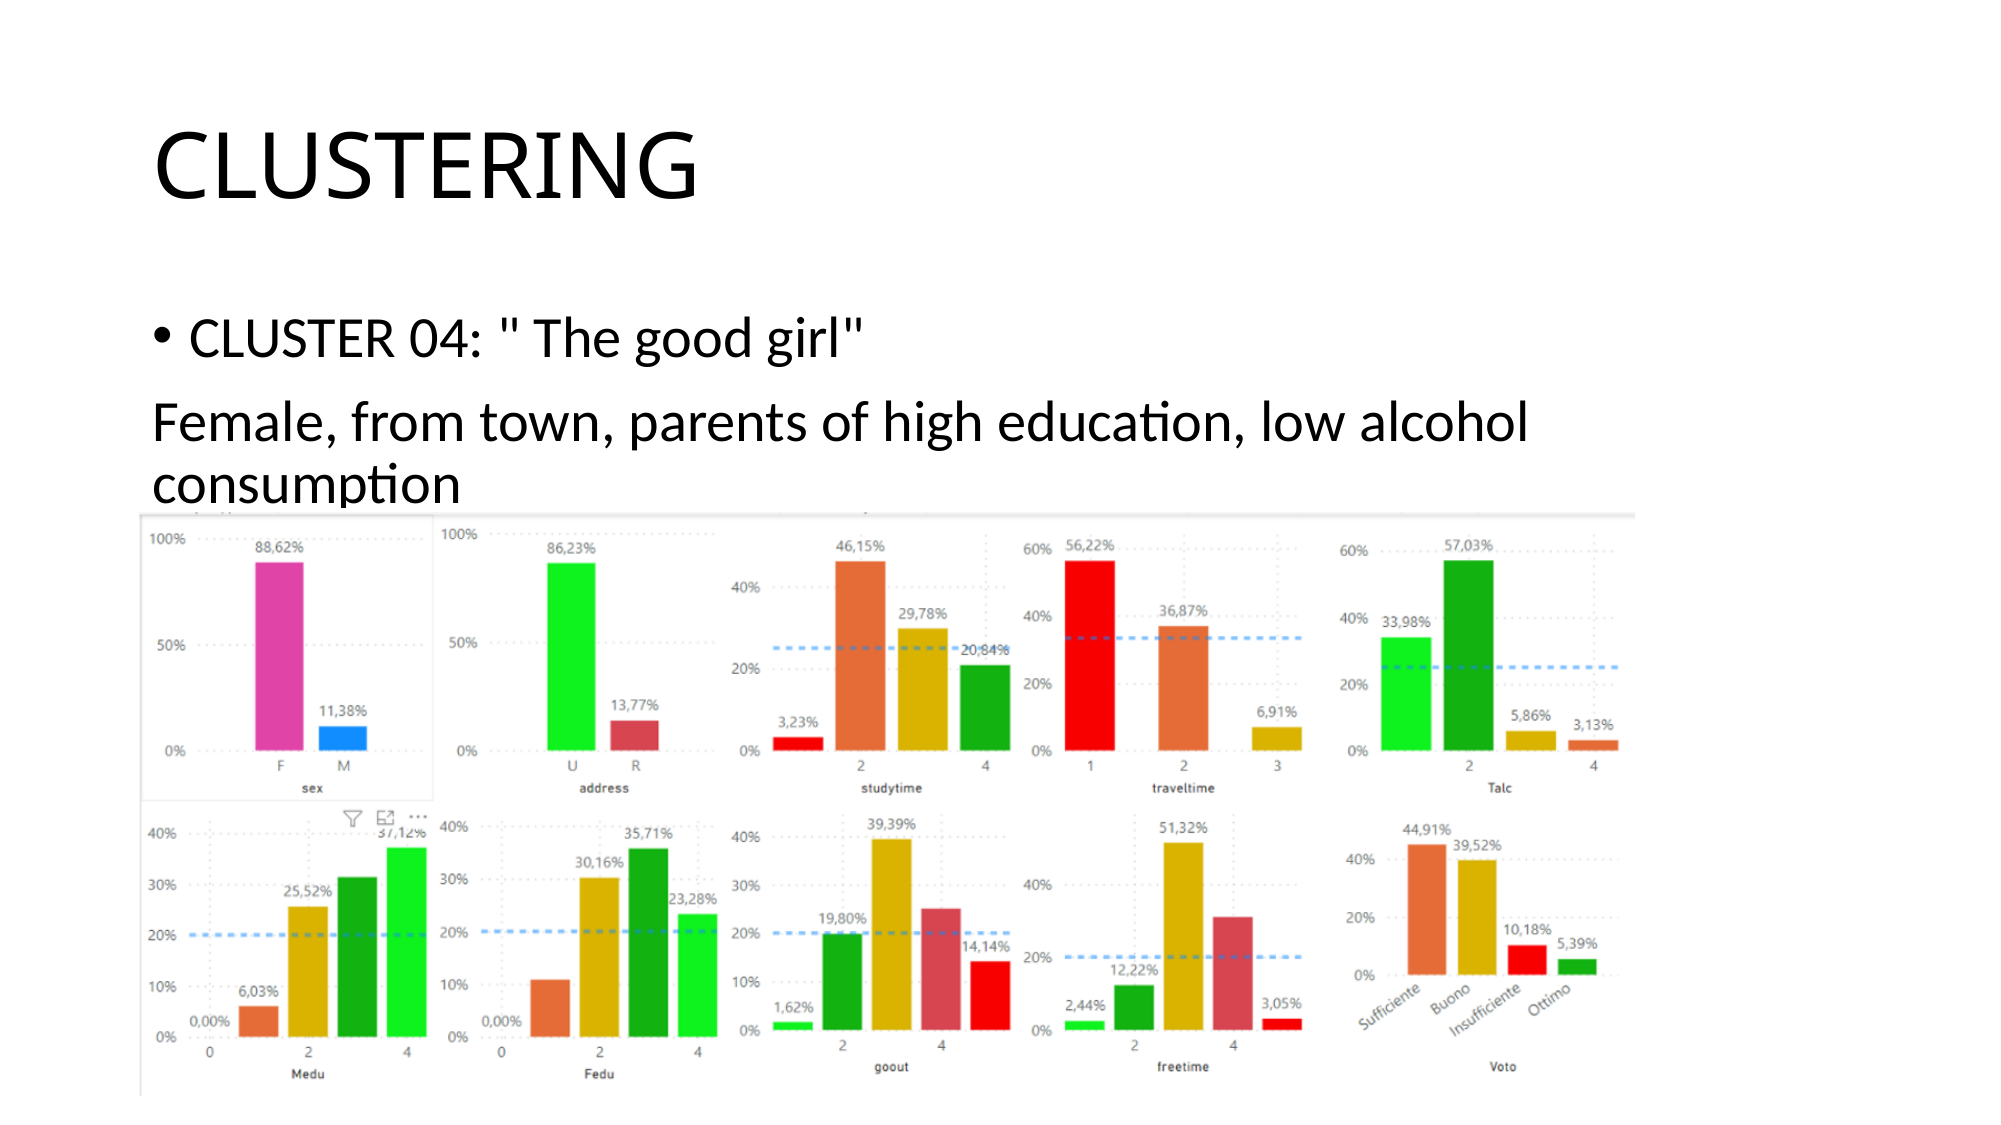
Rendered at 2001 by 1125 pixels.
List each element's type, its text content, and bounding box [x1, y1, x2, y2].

title CLUSTERING [137, 59, 1863, 278]
list CLUSTER 04: " The good girl" Female, from town, parents of high education, low alcohol consumption [137, 299, 1863, 1014]
picture [137, 508, 1635, 1107]
